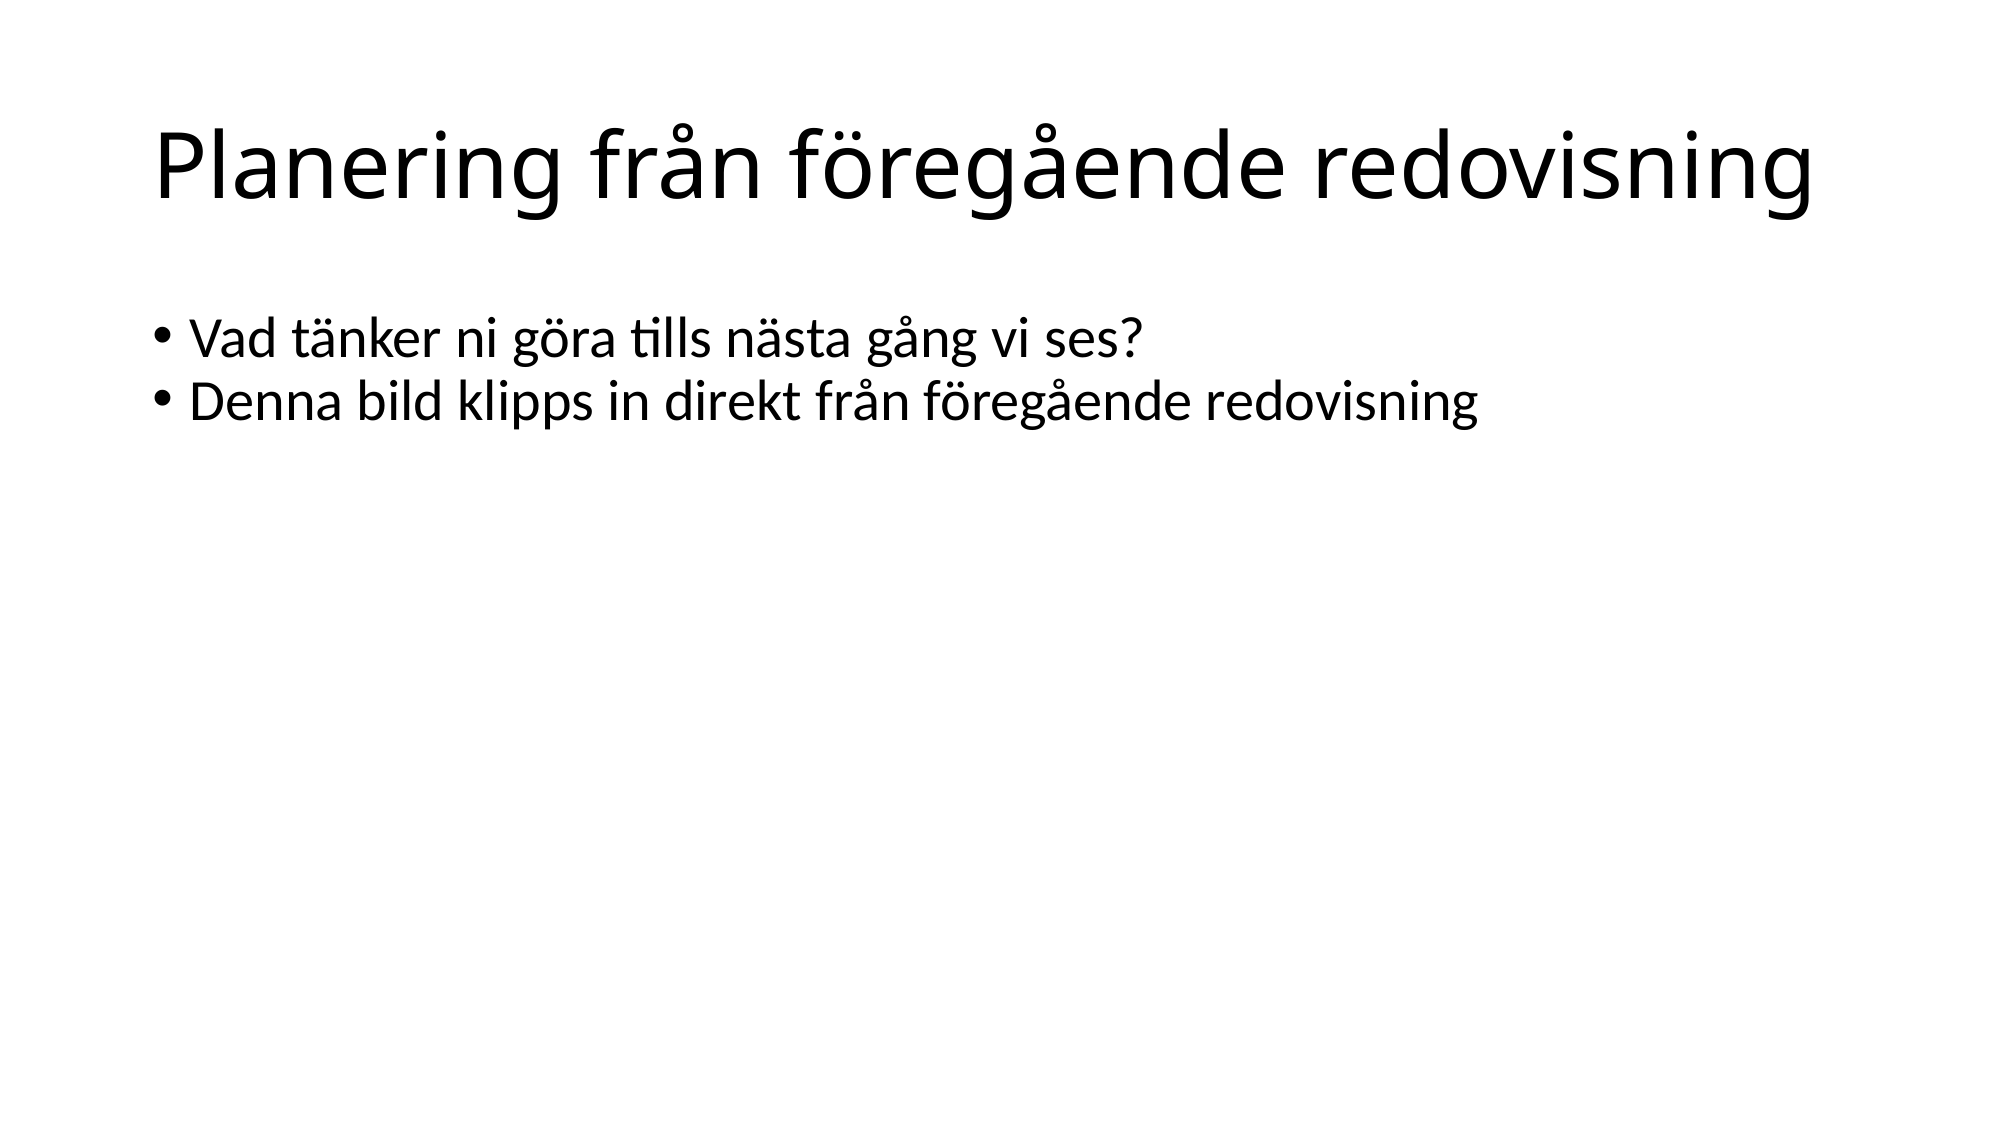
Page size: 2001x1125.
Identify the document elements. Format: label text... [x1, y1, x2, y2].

text_box Planering från föregående redovisning [137, 59, 1863, 278]
text_box Vad tänker ni göra tills nästa gång vi ses? Denna bild klipps in direkt från föregående redovisning [137, 299, 1863, 1014]
